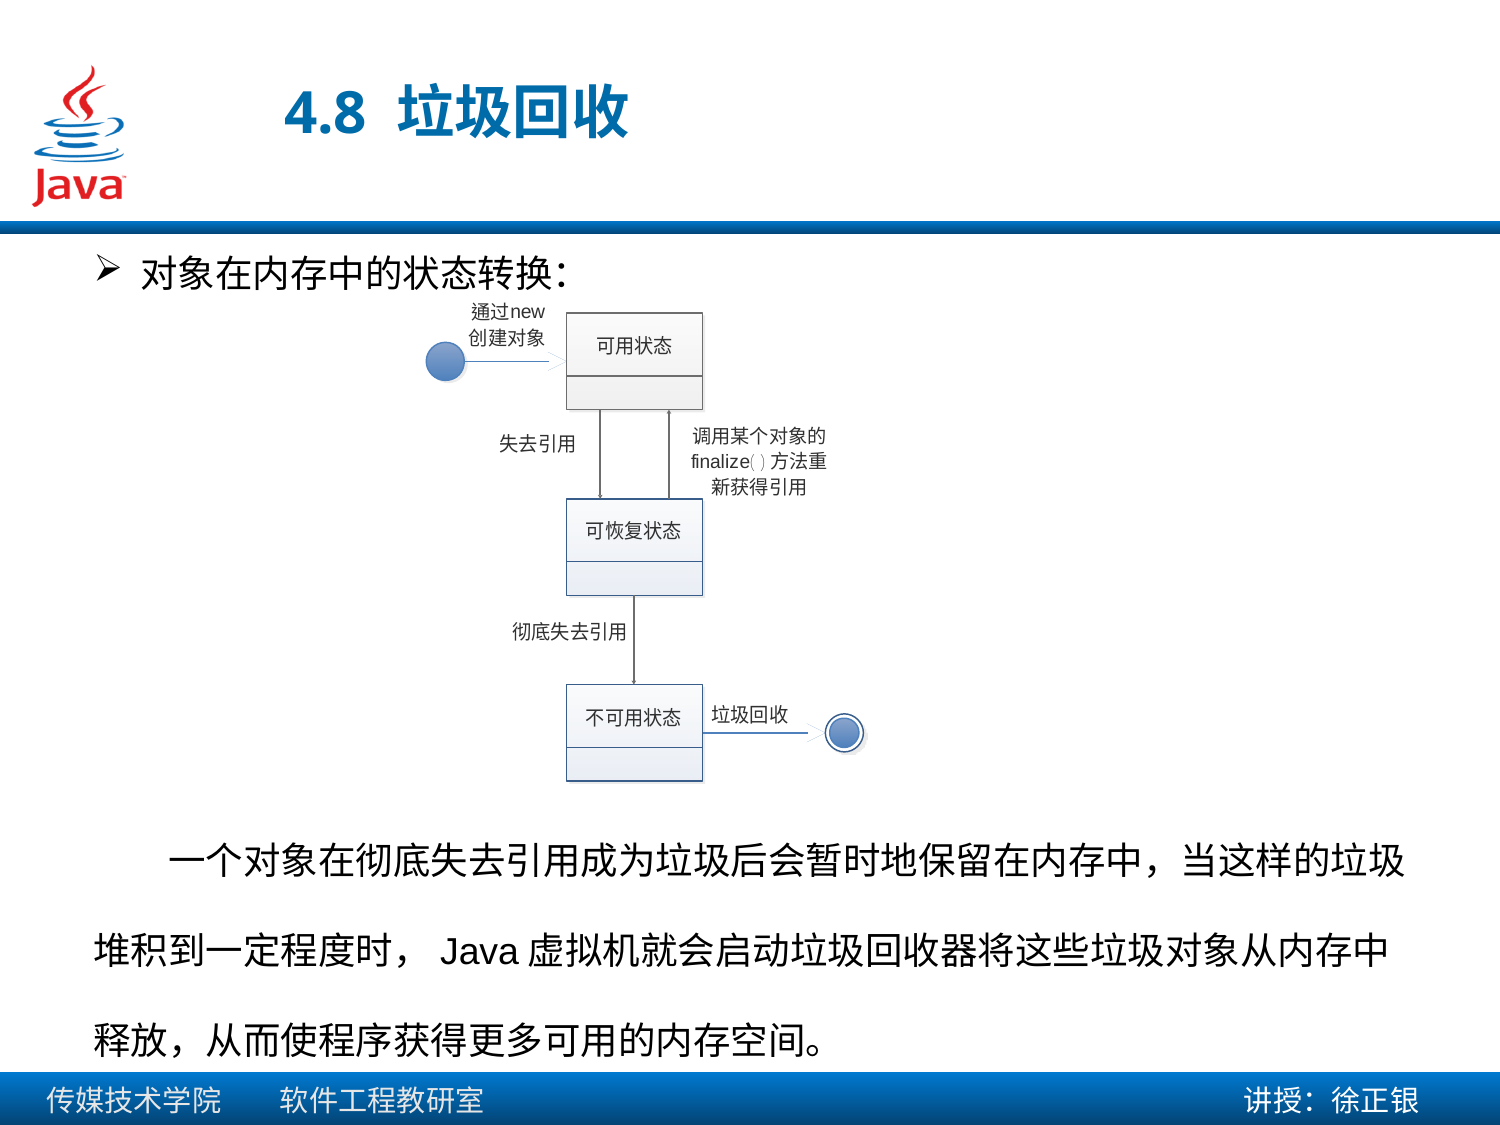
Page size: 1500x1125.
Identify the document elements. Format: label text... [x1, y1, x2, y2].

text_box 一个对象在彻底失去引用成为垃圾后会暂时地保留在内存中，当这样的垃圾堆积到一定程度时，Java虚拟机就会启动垃圾回收器将这些垃圾对象从内存中释放，从而使程序获得更多可用的内存空间。 [78, 784, 1422, 1070]
text_box 4.8 垃圾回收 [269, 63, 1081, 156]
text_box 对象在内存中的状态转换： [78, 198, 1401, 303]
picture [3, 55, 160, 215]
picture [405, 298, 884, 792]
